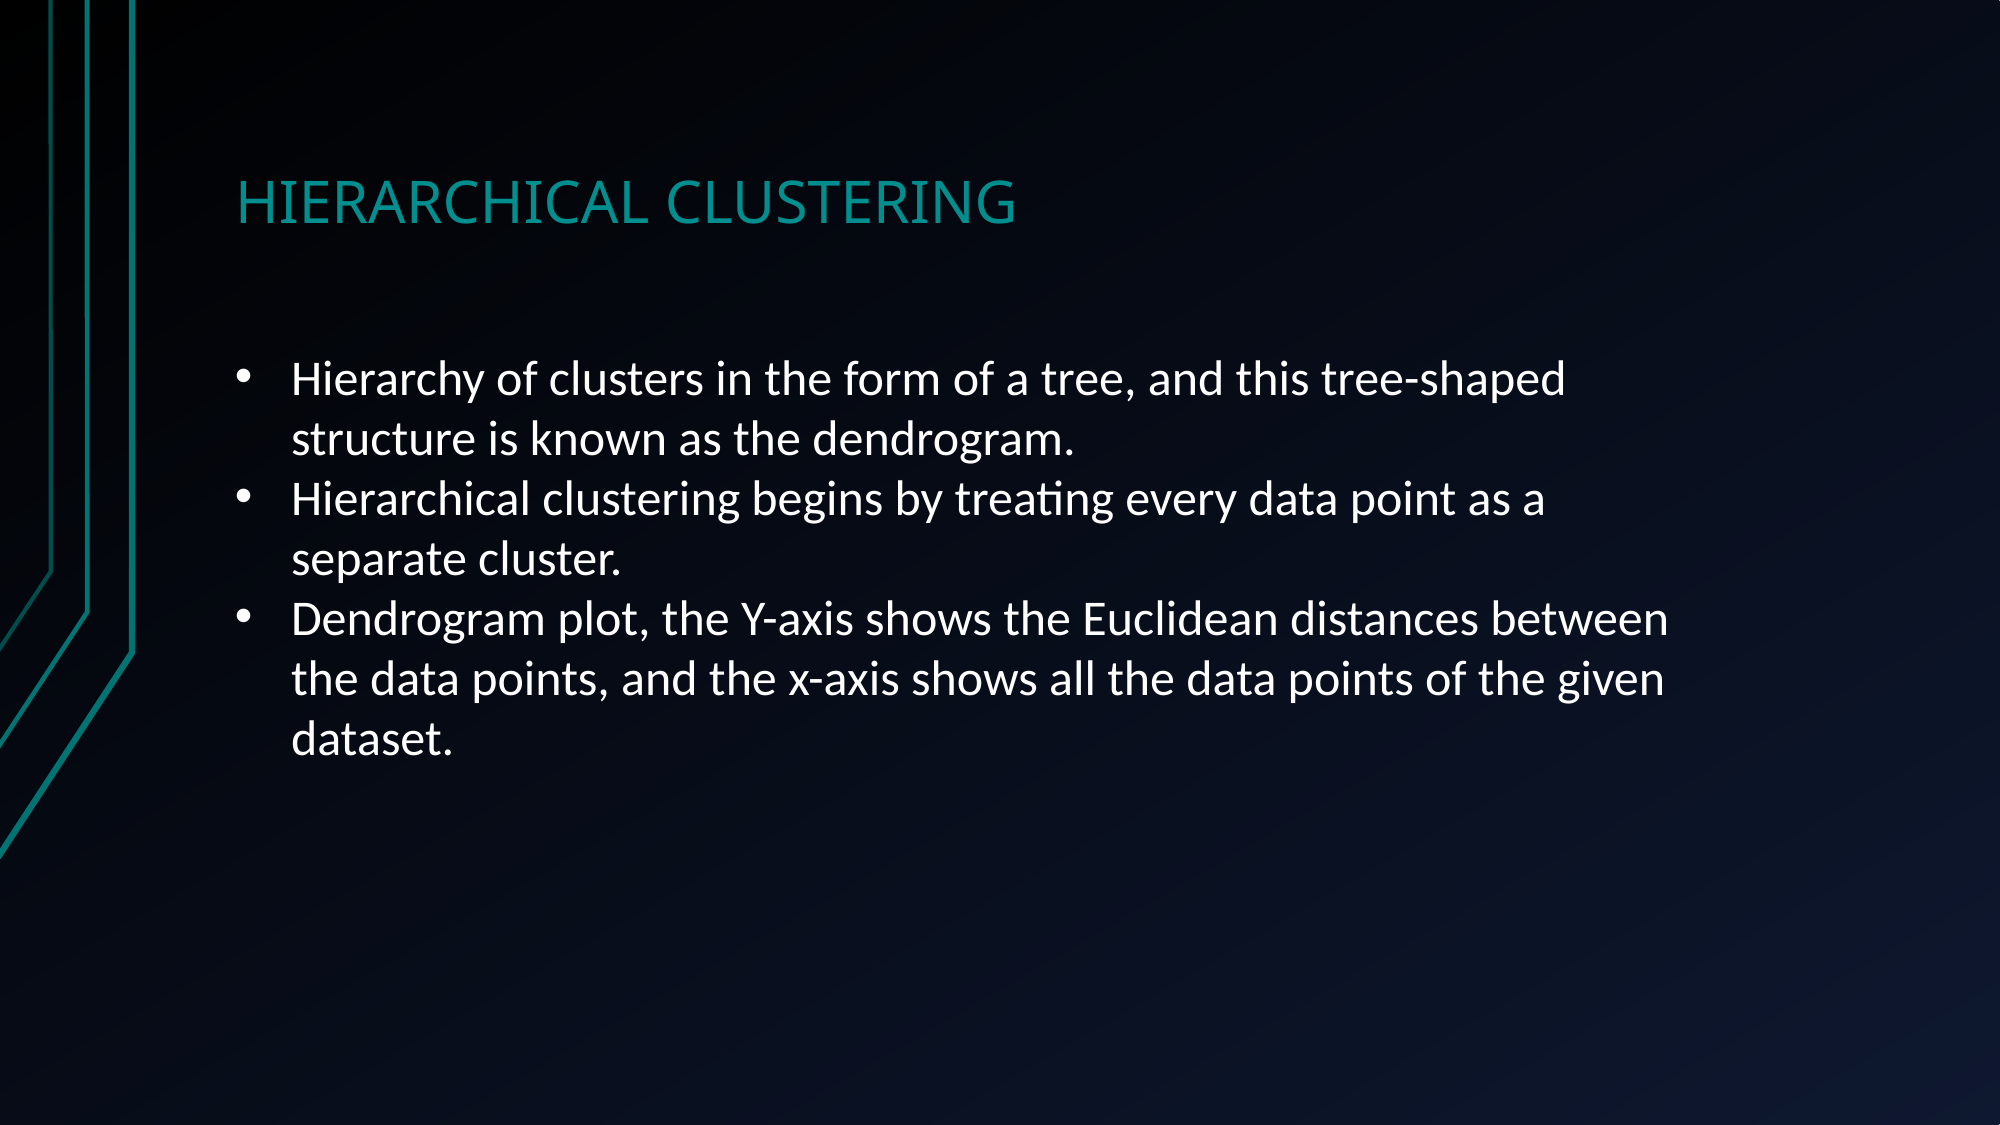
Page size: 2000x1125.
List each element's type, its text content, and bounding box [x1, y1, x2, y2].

title HIERARCHICAL CLUSTERING [199, 90, 1900, 246]
text_box Hierarchy of clusters in the form of a tree, and this tree-shaped structure is known as the dendrogram. Hierarchical clustering begins by treating every data point as a separate cluster. Dendrogram plot, the Y-axis shows the Euclidean distances between the data points, and the x-axis shows all the data points of the given dataset. [220, 338, 1744, 773]
